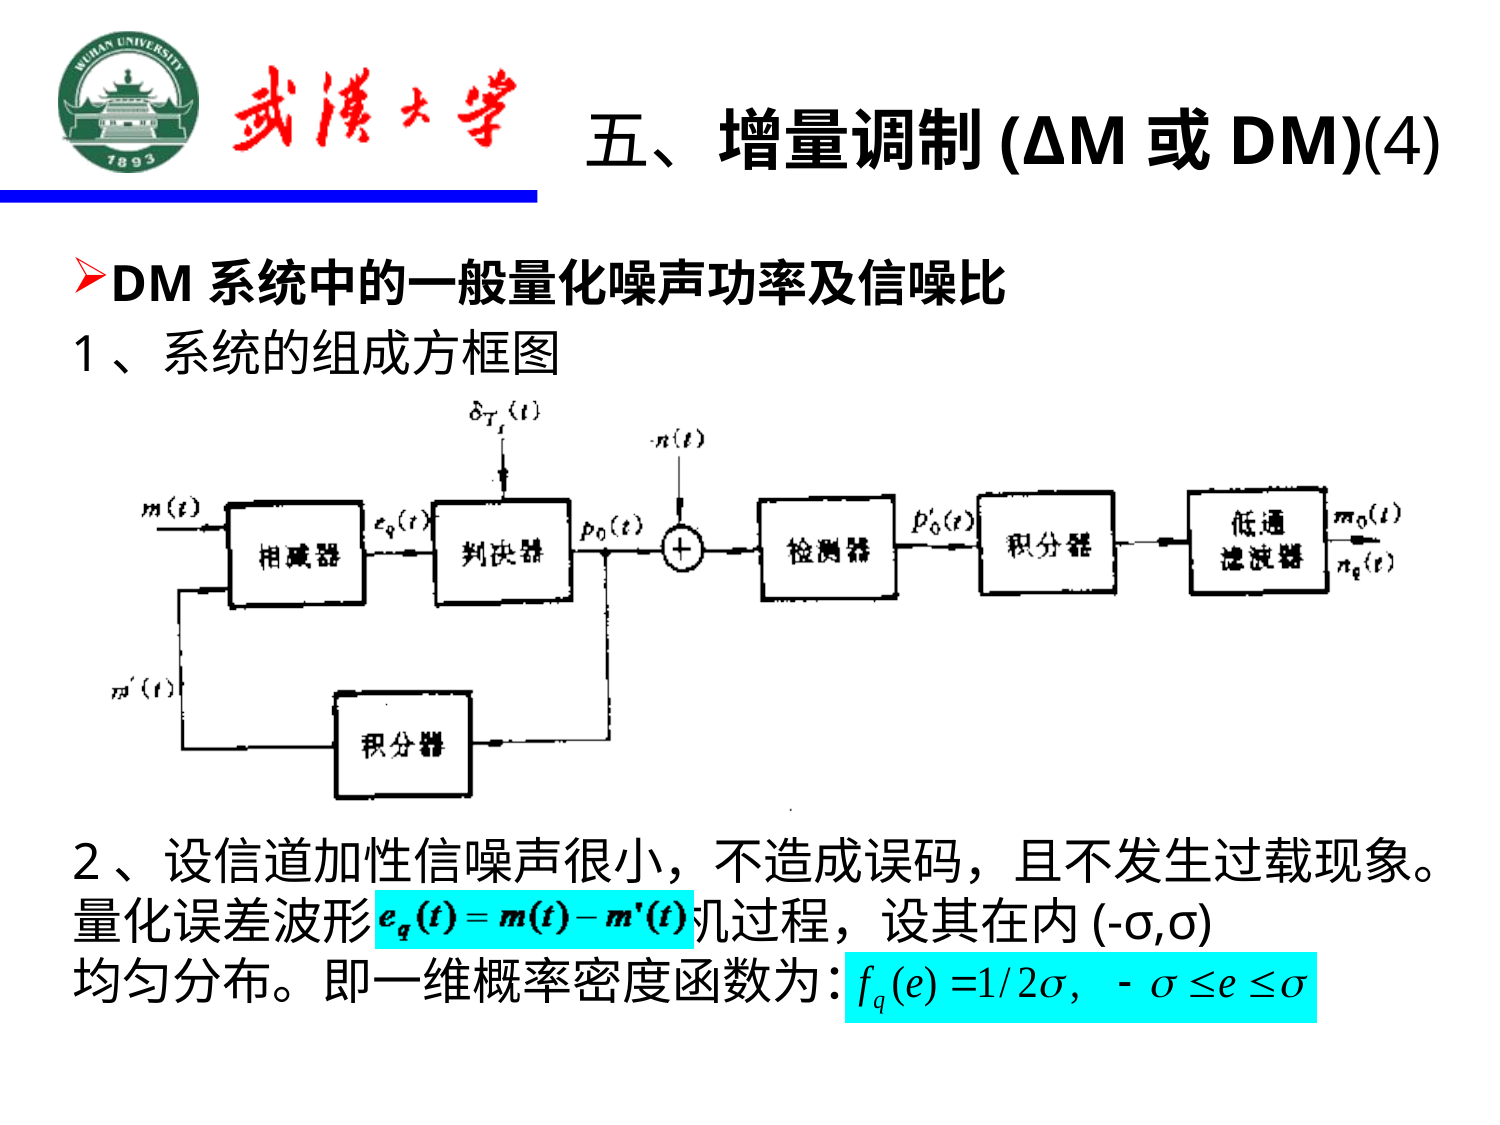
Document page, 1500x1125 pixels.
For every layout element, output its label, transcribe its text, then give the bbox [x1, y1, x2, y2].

picture [374, 890, 694, 949]
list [88, 396, 1459, 811]
text_box 五、增量调制(ΔM或DM)(4) [554, 90, 1471, 185]
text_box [5, 30, 532, 197]
text_box 2、设信道加性信噪声很小，不造成误码，且不发生过载现象。 量化误差波形 是一随机过程，设其在内(-σ,σ) 均匀分布。即一维概率密度函数为： [58, 822, 1479, 1018]
text_box DM系统中的一般量化噪声功率及信噪比 1、系统的组成方框图 [56, 243, 1022, 389]
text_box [844, 952, 1318, 1024]
